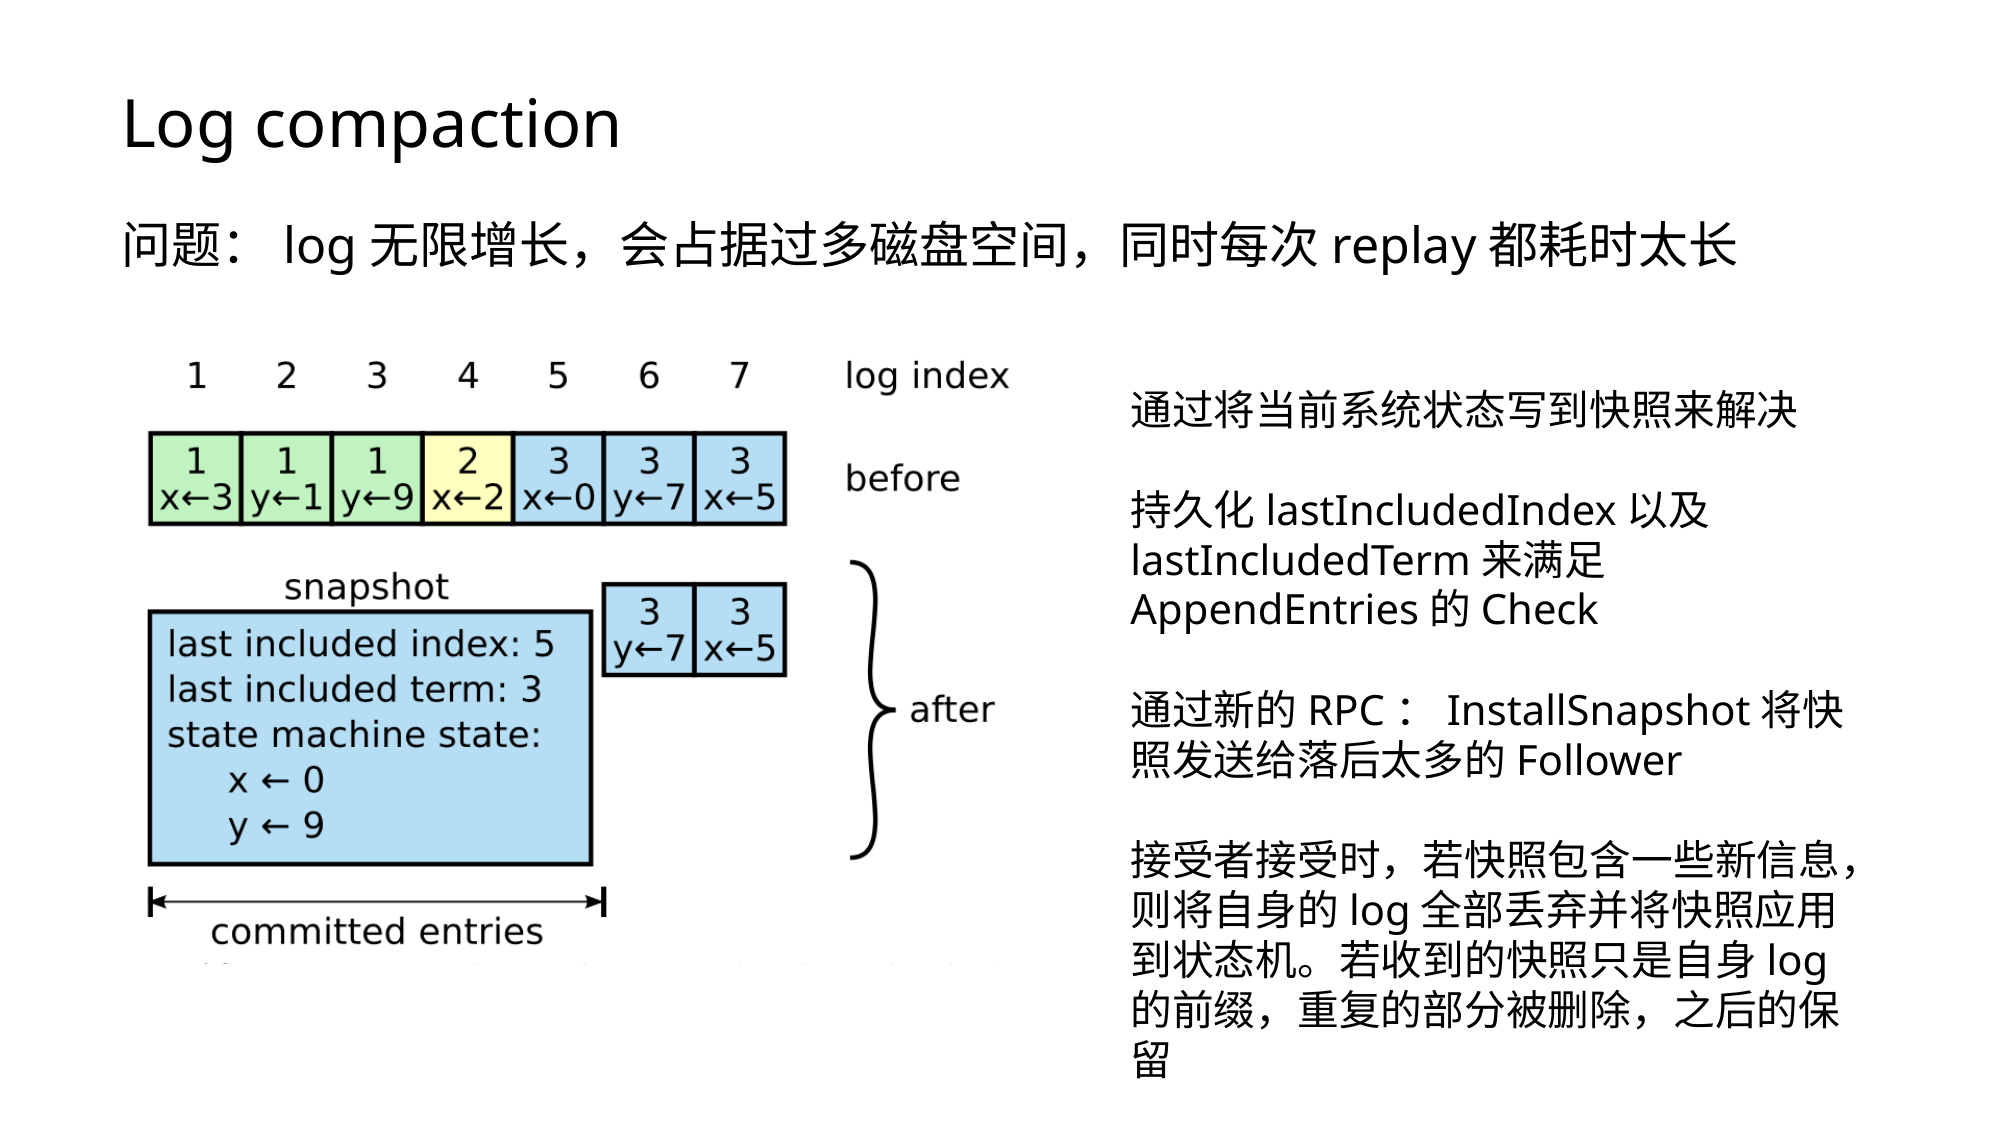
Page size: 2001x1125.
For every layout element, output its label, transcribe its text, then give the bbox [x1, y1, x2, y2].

text_box 问题：log无限增长，会占据过多磁盘空间，同时每次replay都耗时太长 [106, 205, 1755, 401]
text_box Log compaction [106, 73, 743, 168]
text_box 通过将当前系统状态写到快照来解决 持久化lastIncludedIndex以及lastIncludedTerm来满足AppendEntries的Check 通过新的RPC：InstallSnapshot将快照发送给落后太多的Follower 接受者接受时，若快照包含一些新信息，则将自身的log全部丢弃并将快照应用到状态机。若收到的快照只是自身log的前缀，重复的部分被删除，之后的保留 [1115, 375, 1894, 1091]
picture [106, 313, 1040, 964]
